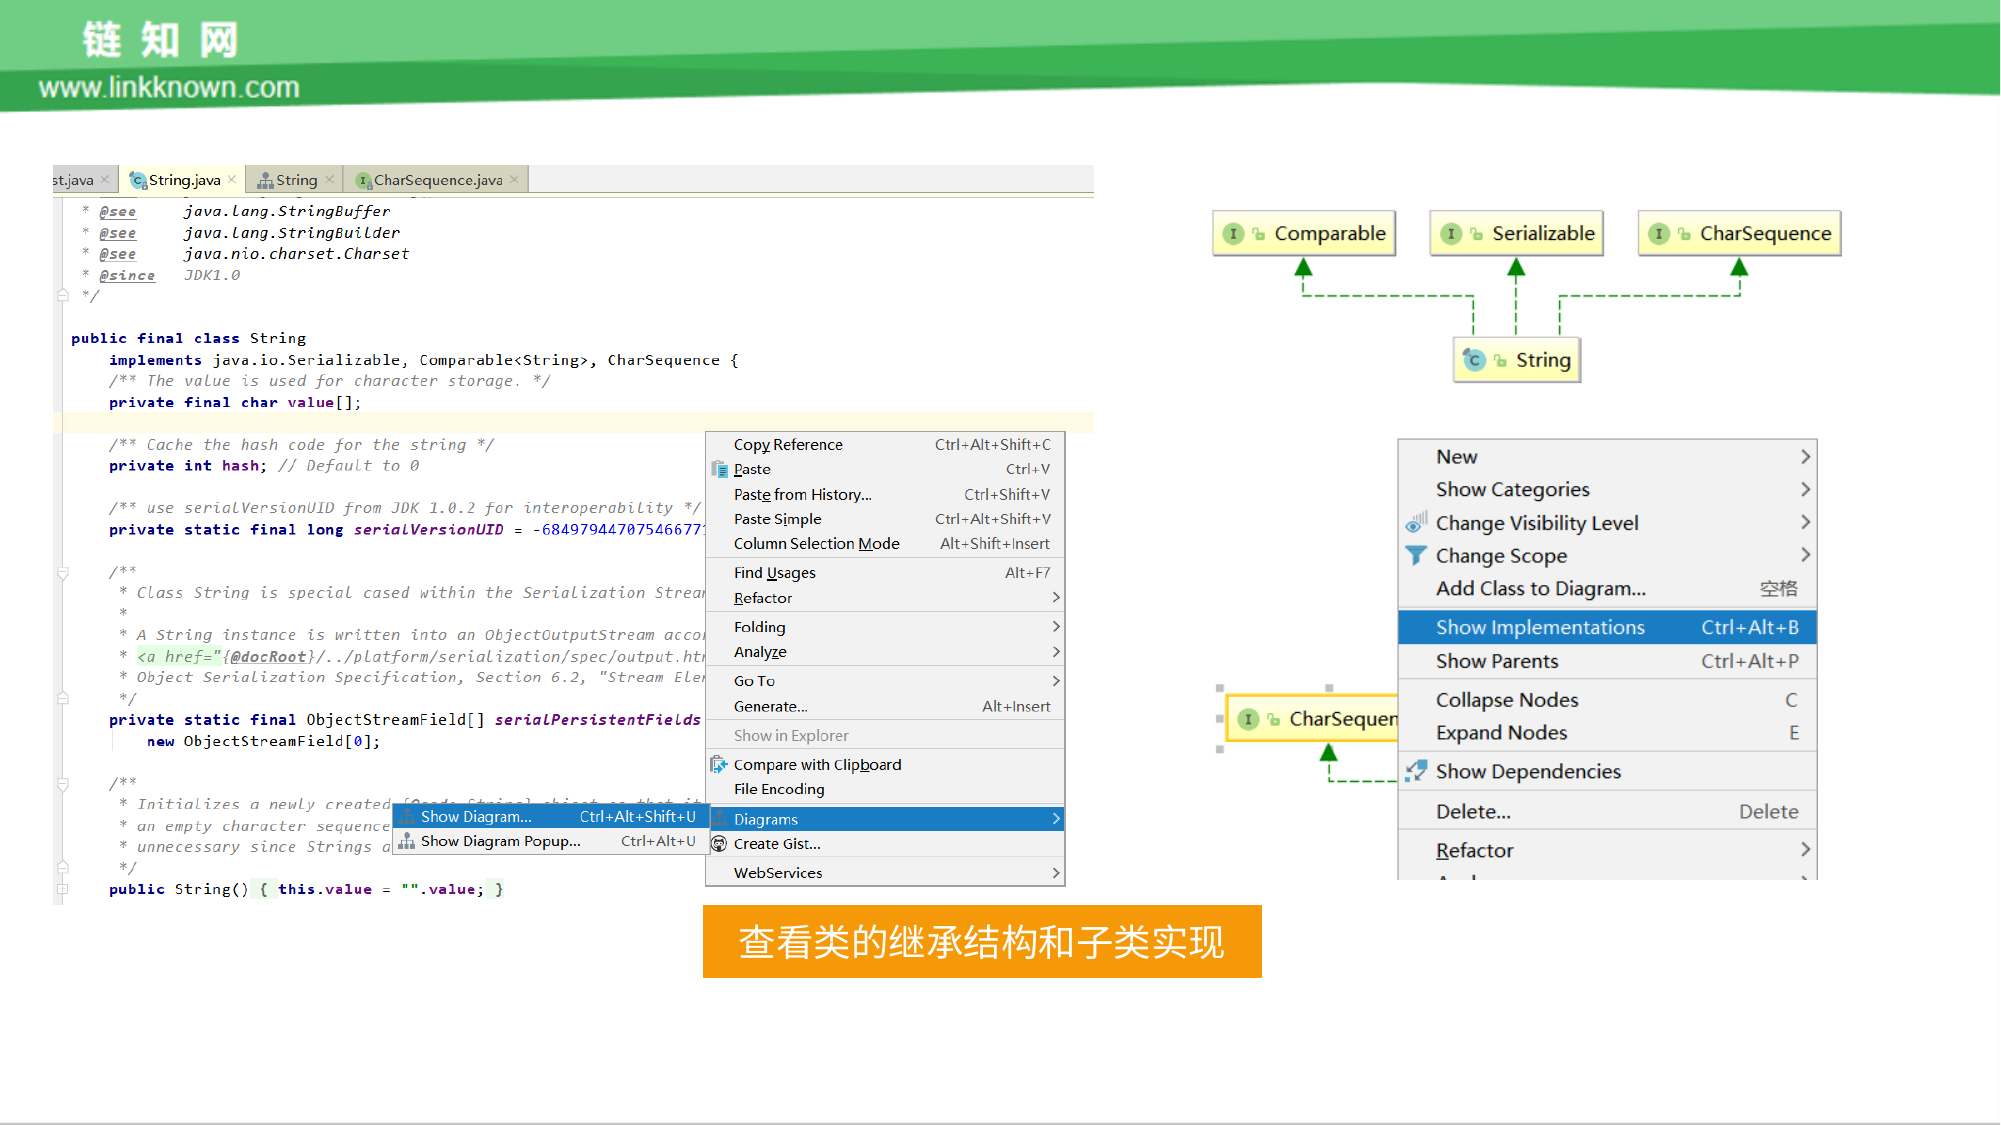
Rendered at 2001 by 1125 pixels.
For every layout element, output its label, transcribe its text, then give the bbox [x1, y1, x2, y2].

text_box 查看类的继承结构和子类实现 [701, 903, 1264, 980]
picture [0, 0, 2001, 1125]
